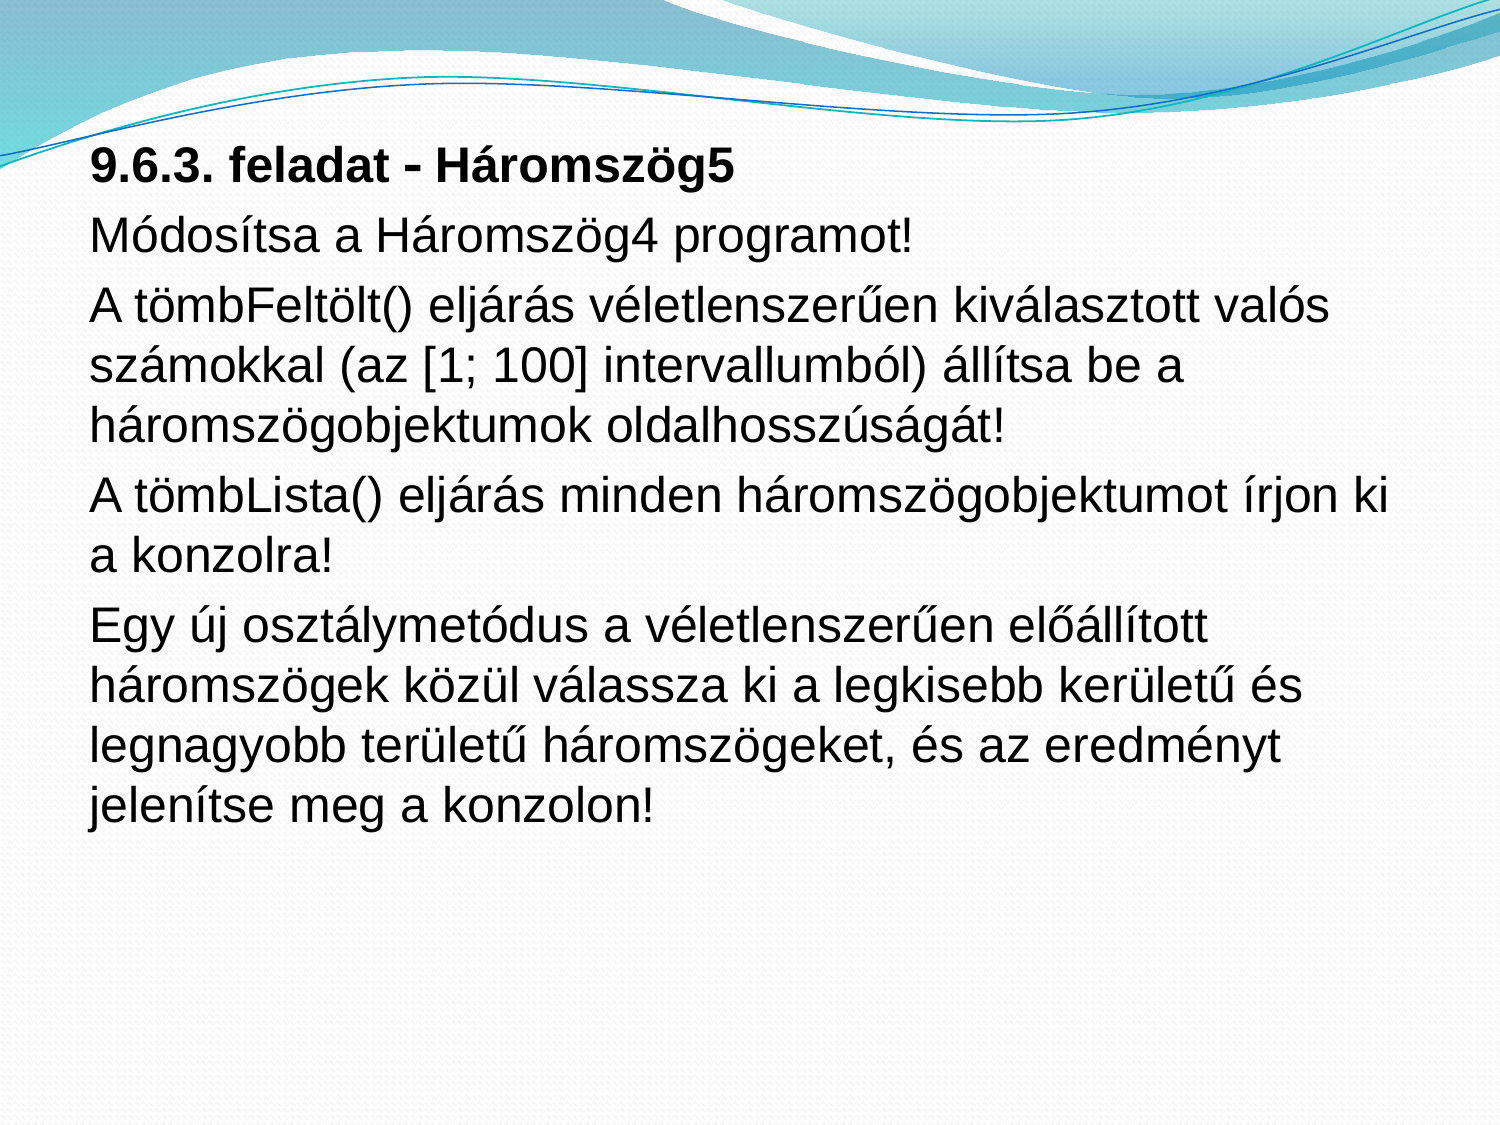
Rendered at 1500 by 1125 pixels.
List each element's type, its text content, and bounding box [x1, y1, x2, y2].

list 9.6.3. feladat  Háromszög5 Módosítsa a Háromszög4 programot! A tömbFeltölt() eljárás véletlenszerűen kiválasztott valós számokkal (az [1; 100] intervallumból) állítsa be a háromszögobjektumok oldalhosszúságát! A tömbLista() eljárás minden háromszögobjektumot írjon ki a konzolra! Egy új osztálymetódus a véletlenszerűen előállított háromszögek közül válassza ki a legkisebb kerületű és legnagyobb területű háromszögeket, és az eredményt jelenítse meg a konzolon! [75, 125, 1425, 1038]
